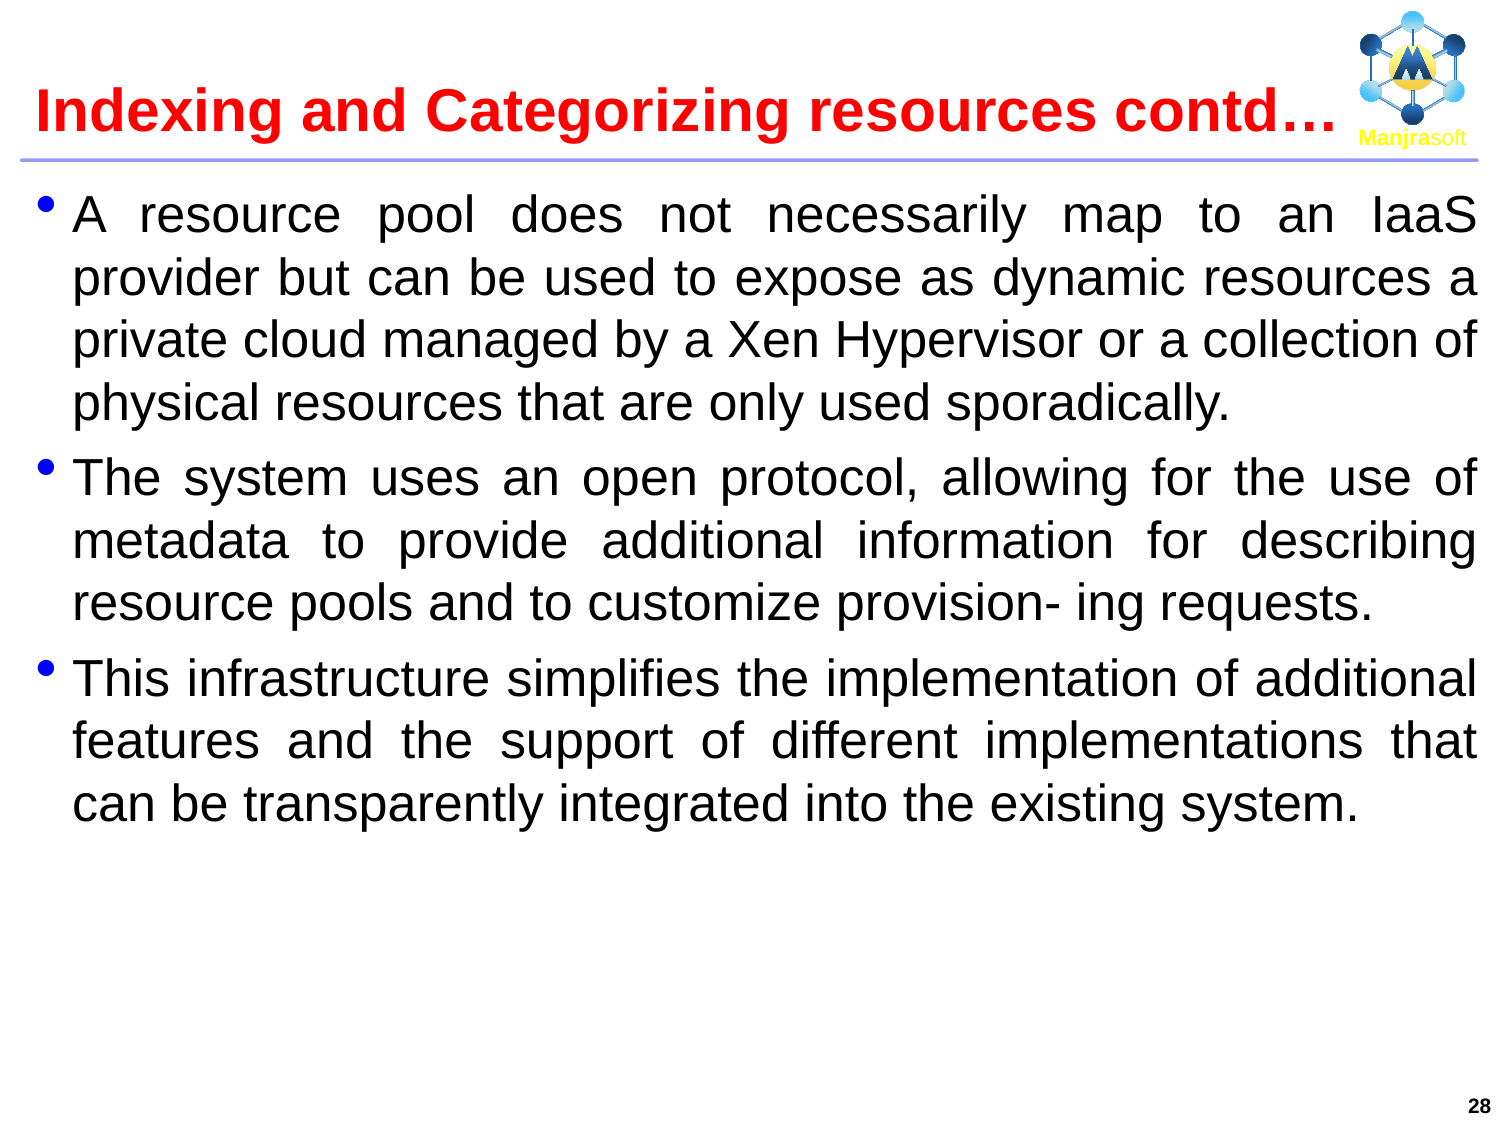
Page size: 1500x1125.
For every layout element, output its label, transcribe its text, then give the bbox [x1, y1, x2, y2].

slide_number 28 [1364, 1093, 1500, 1120]
title Indexing and Categorizing resources contd… [26, 0, 1479, 145]
list A resource pool does not necessarily map to an IaaS provider but can be used to expose as dynamic resources a private cloud managed by a Xen Hypervisor or a collection of physical resources that are only used sporadically. The system uses an open protocol, allowing for the use of metadata to provide additional information for describing resource pools and to customize provision- ing requests. This infrastructure simplifies the implementation of additional features and the support of different implementations that can be transparently integrated into the existing system. [26, 176, 1479, 1092]
